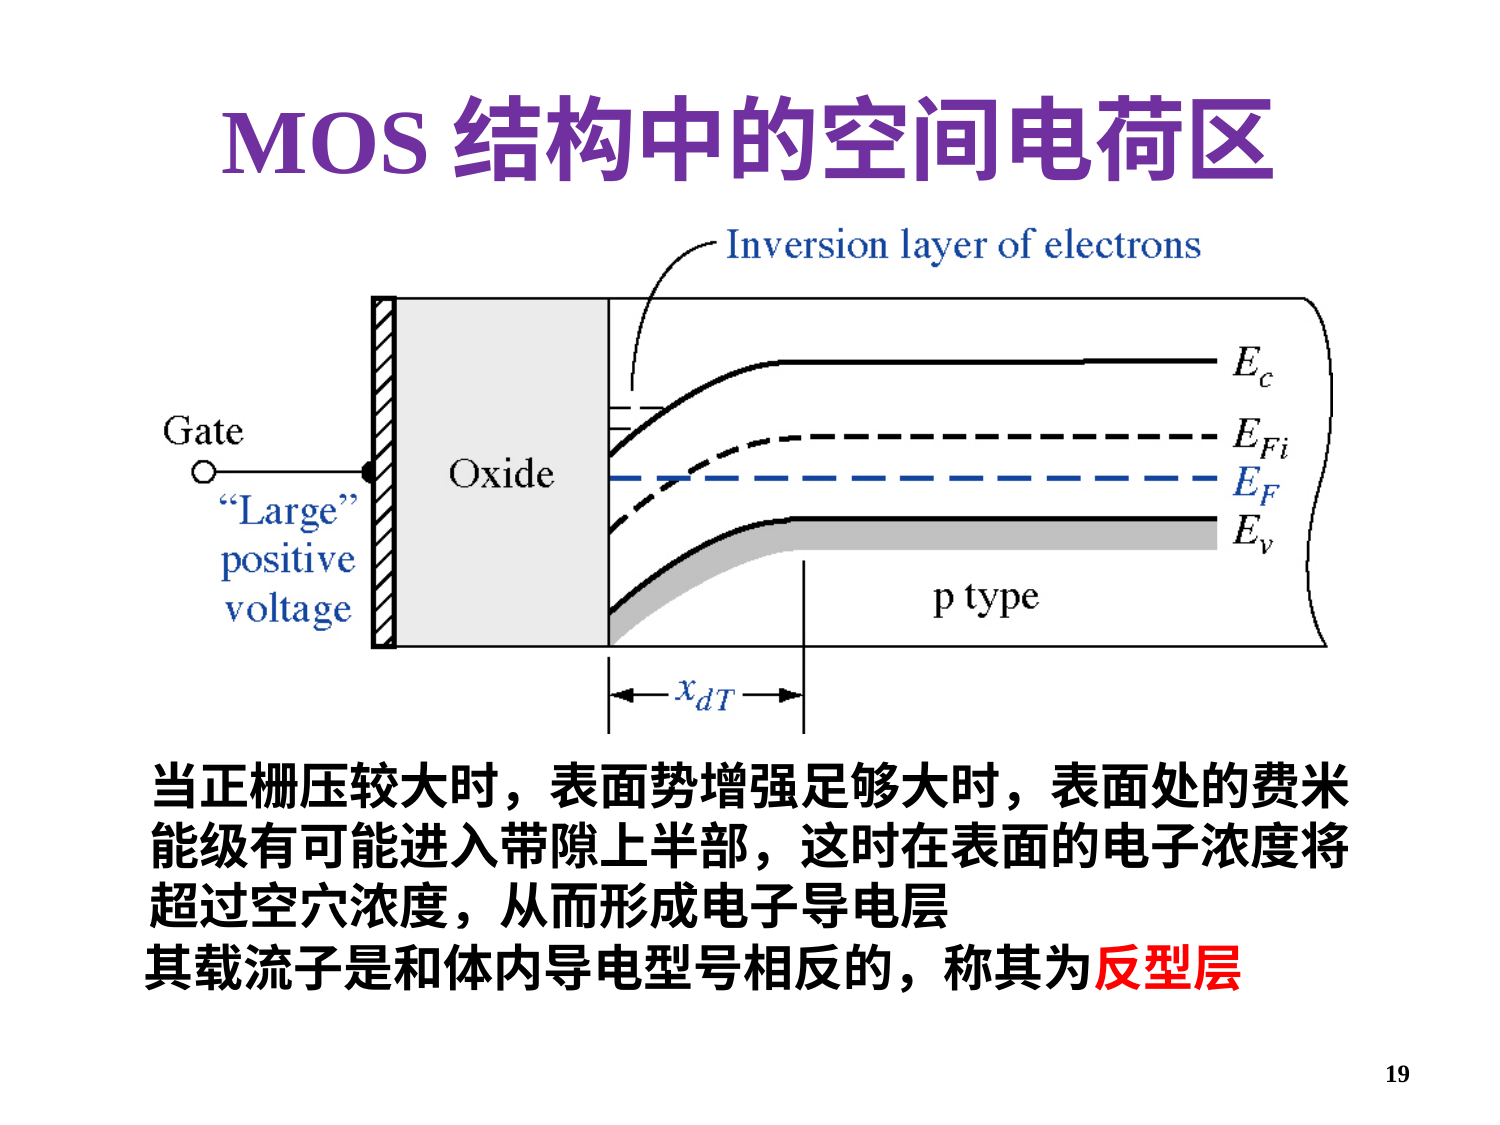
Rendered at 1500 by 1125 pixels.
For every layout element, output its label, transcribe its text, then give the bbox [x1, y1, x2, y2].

text_box 当正栅压较大时，表面势增强足够大时，表面处的费米 能级有可能进入带隙上半部，这时在表面的电子浓度将 超过空穴浓度，从而形成电子导电层 [135, 747, 1365, 928]
text_box MOS结构中的空间电荷区 [187, 42, 1313, 218]
slide_number 19 [1074, 1042, 1425, 1103]
text_box 其载流子是和体内导电型号相反的，称其为反型层 [128, 928, 1371, 1004]
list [163, 219, 1334, 734]
